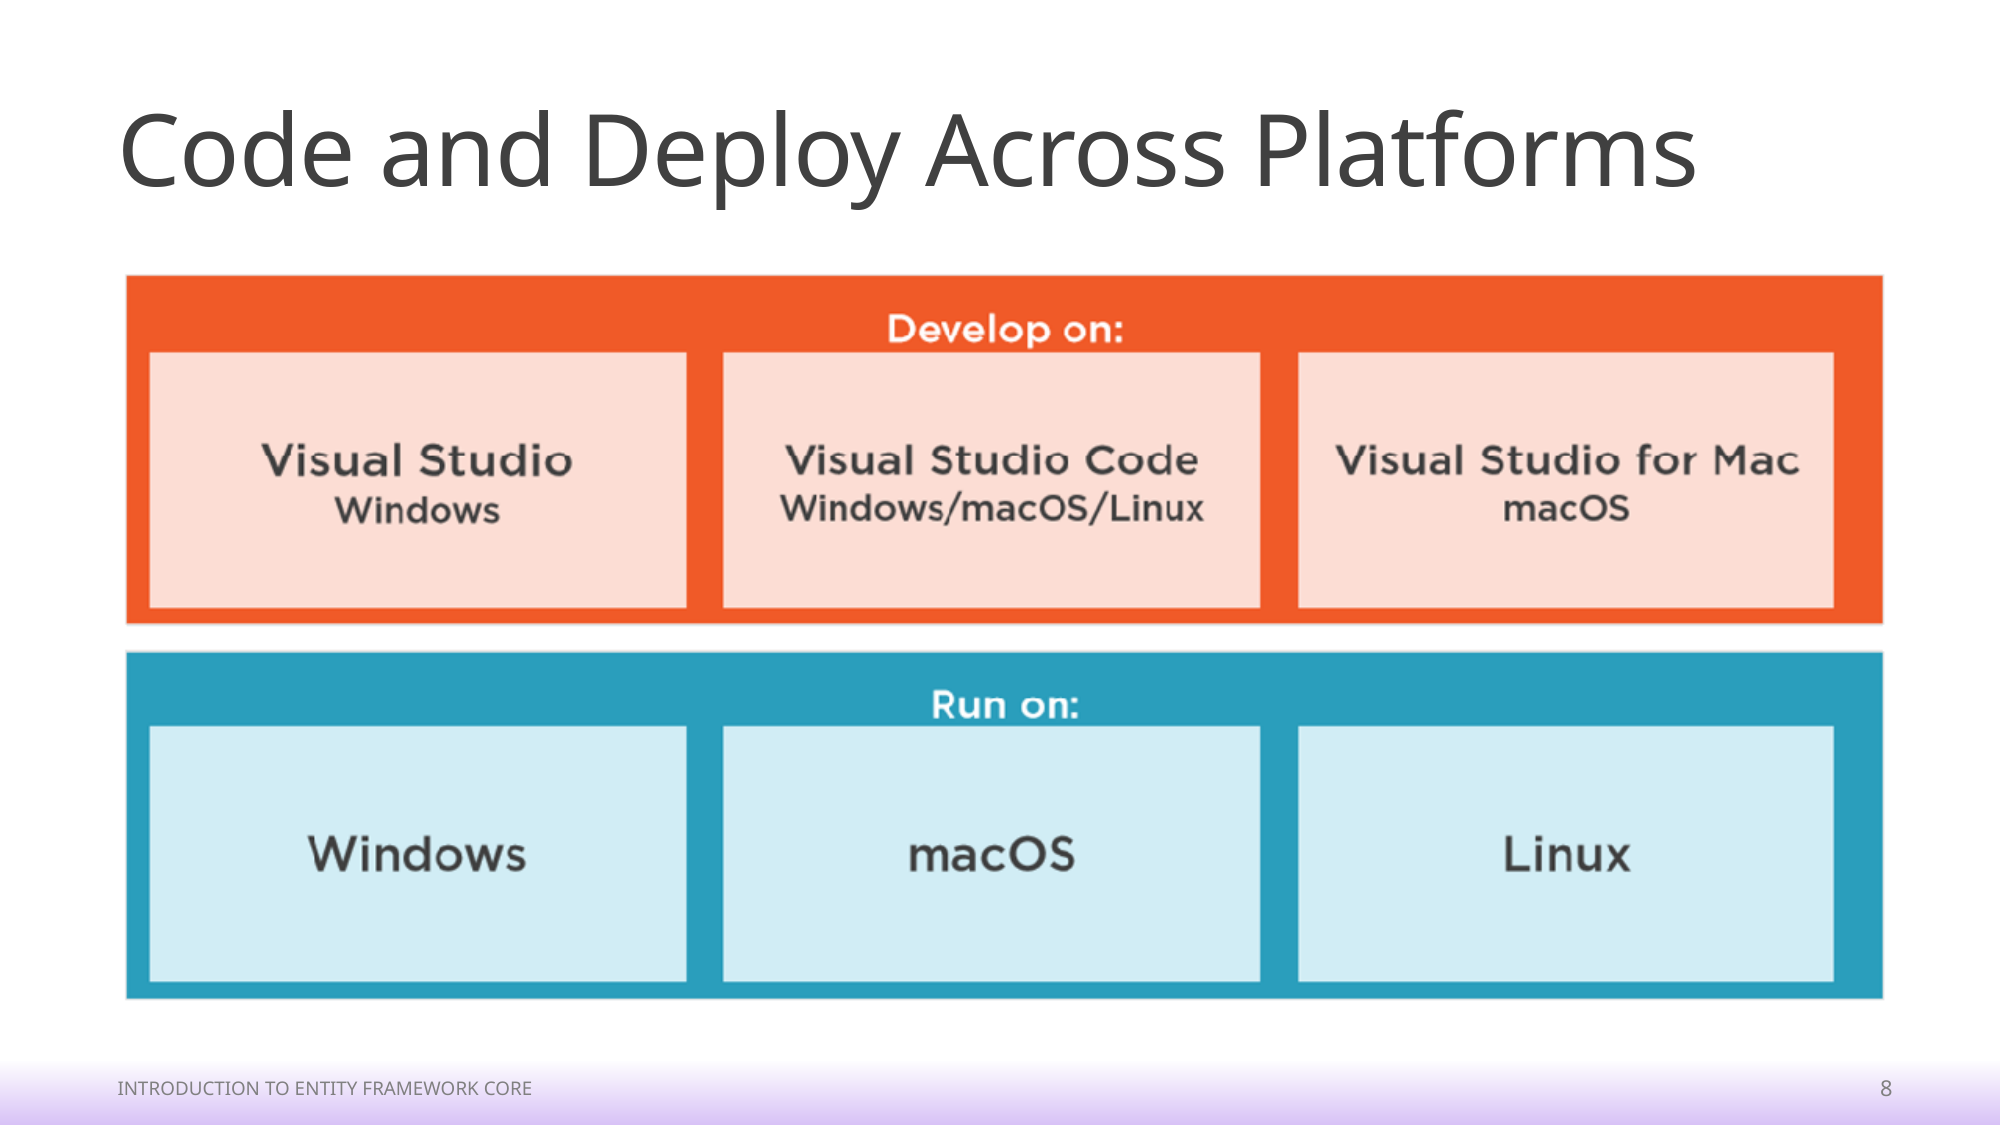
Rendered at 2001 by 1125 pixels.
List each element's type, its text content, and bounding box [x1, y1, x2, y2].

picture [102, 641, 1908, 1013]
title Code and Deploy Across Platforms [102, 76, 1908, 215]
slide_number 8 [1728, 1059, 1908, 1120]
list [102, 262, 1908, 641]
footer Introduction to Entity Framework Core [102, 1059, 1728, 1120]
